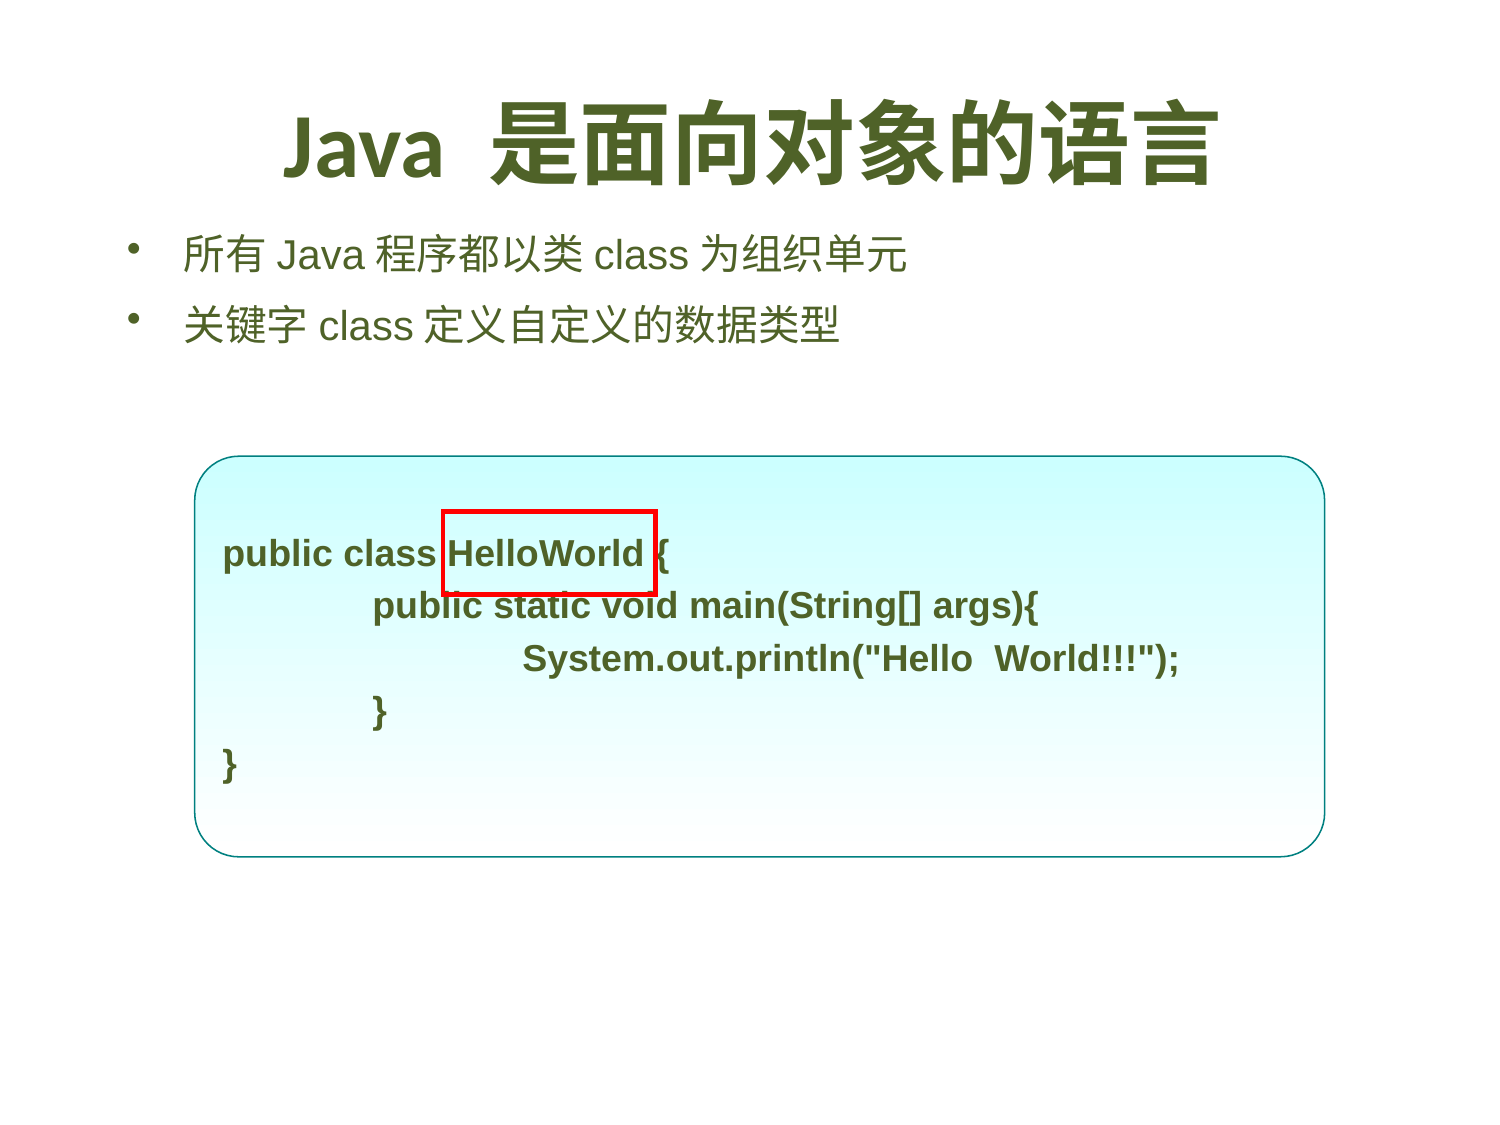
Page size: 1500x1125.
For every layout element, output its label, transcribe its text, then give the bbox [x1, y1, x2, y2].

title Java 是面向对象的语言 [88, 78, 1439, 208]
text_box public class HelloWorld { public static void main(String[] args){ System.out.println("Hello World!!!"); } } [194, 456, 1325, 857]
text_box [442, 511, 656, 595]
text_box 所有Java程序都以类class为组织单元 关键字class定义自定义的数据类型 [112, 208, 1463, 847]
